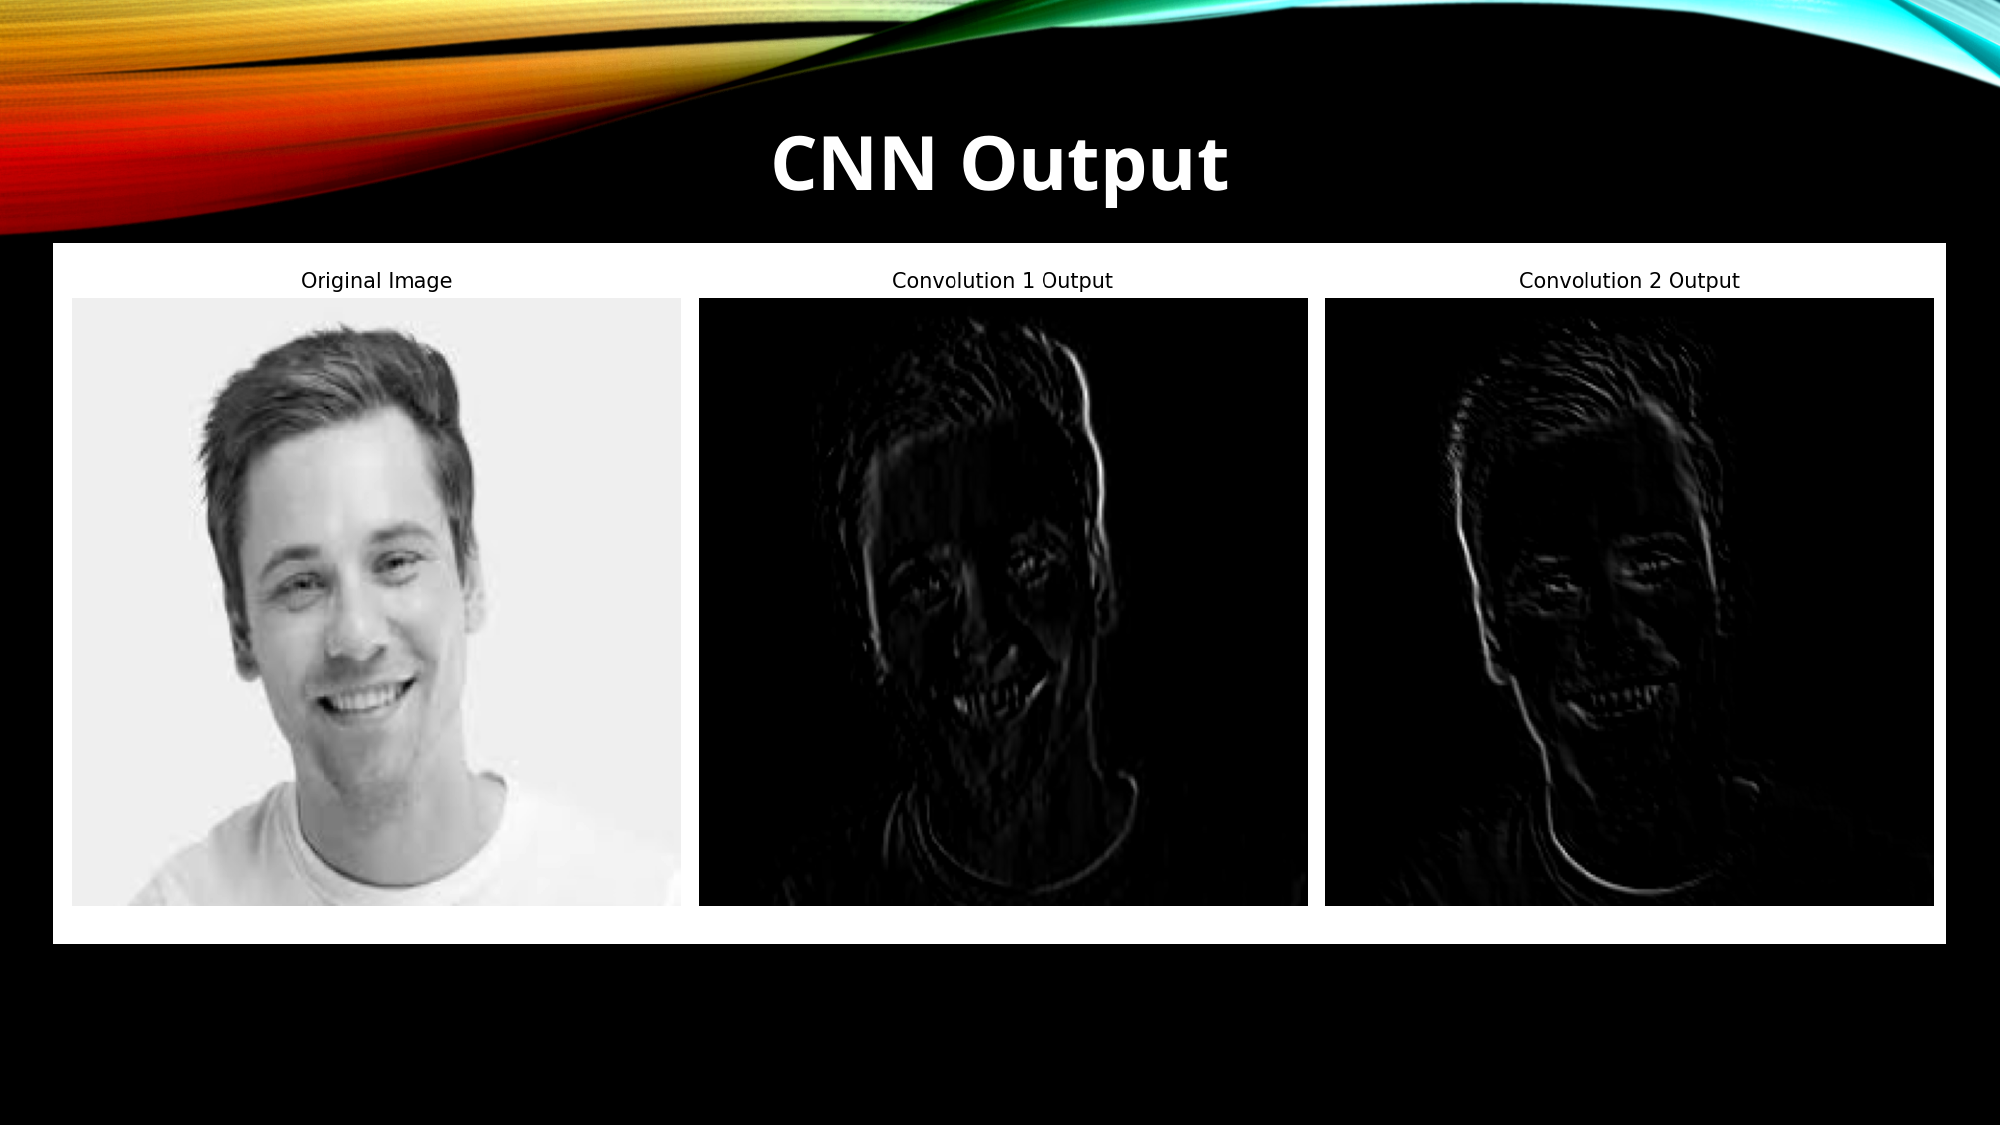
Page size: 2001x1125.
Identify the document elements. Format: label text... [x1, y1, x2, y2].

text_box CNN Output [668, 108, 1332, 213]
picture [53, 243, 1947, 944]
picture [0, 0, 2000, 237]
